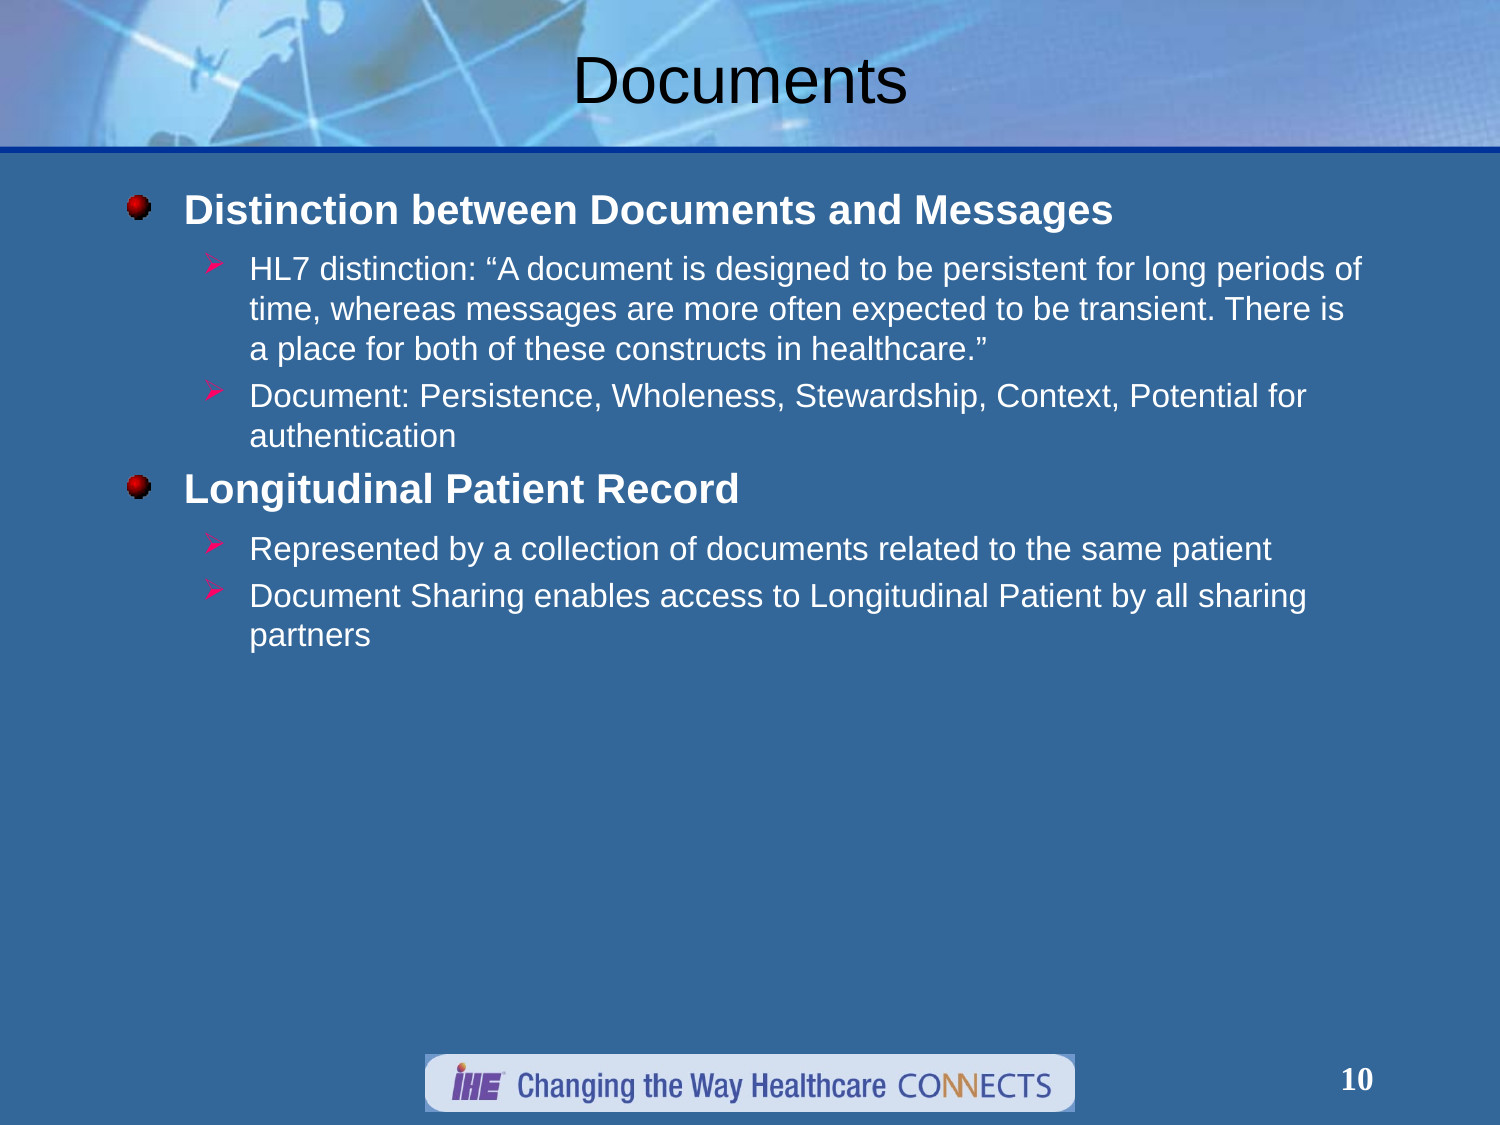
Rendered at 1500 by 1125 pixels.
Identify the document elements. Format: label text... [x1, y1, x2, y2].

picture [127, 195, 151, 220]
picture [0, 0, 1500, 146]
slide_number 10 [1251, 1039, 1464, 1115]
picture [425, 1054, 1075, 1112]
list Distinction between Documents and Messages HL7 distinction: “A document is designed to be persistent for long periods of time, whereas messages are more often expected to be transient. There is a place for both of these constructs in healthcare.” Document: Persistence, Wholeness, Stewardship, Context, Potential for authentication Longitudinal Patient Record Represented by a collection of documents related to the same patient Document Sharing enables access to Longitudinal Patient by all sharing partners [112, 174, 1388, 1038]
picture [127, 475, 151, 499]
title Documents [112, 6, 1388, 148]
